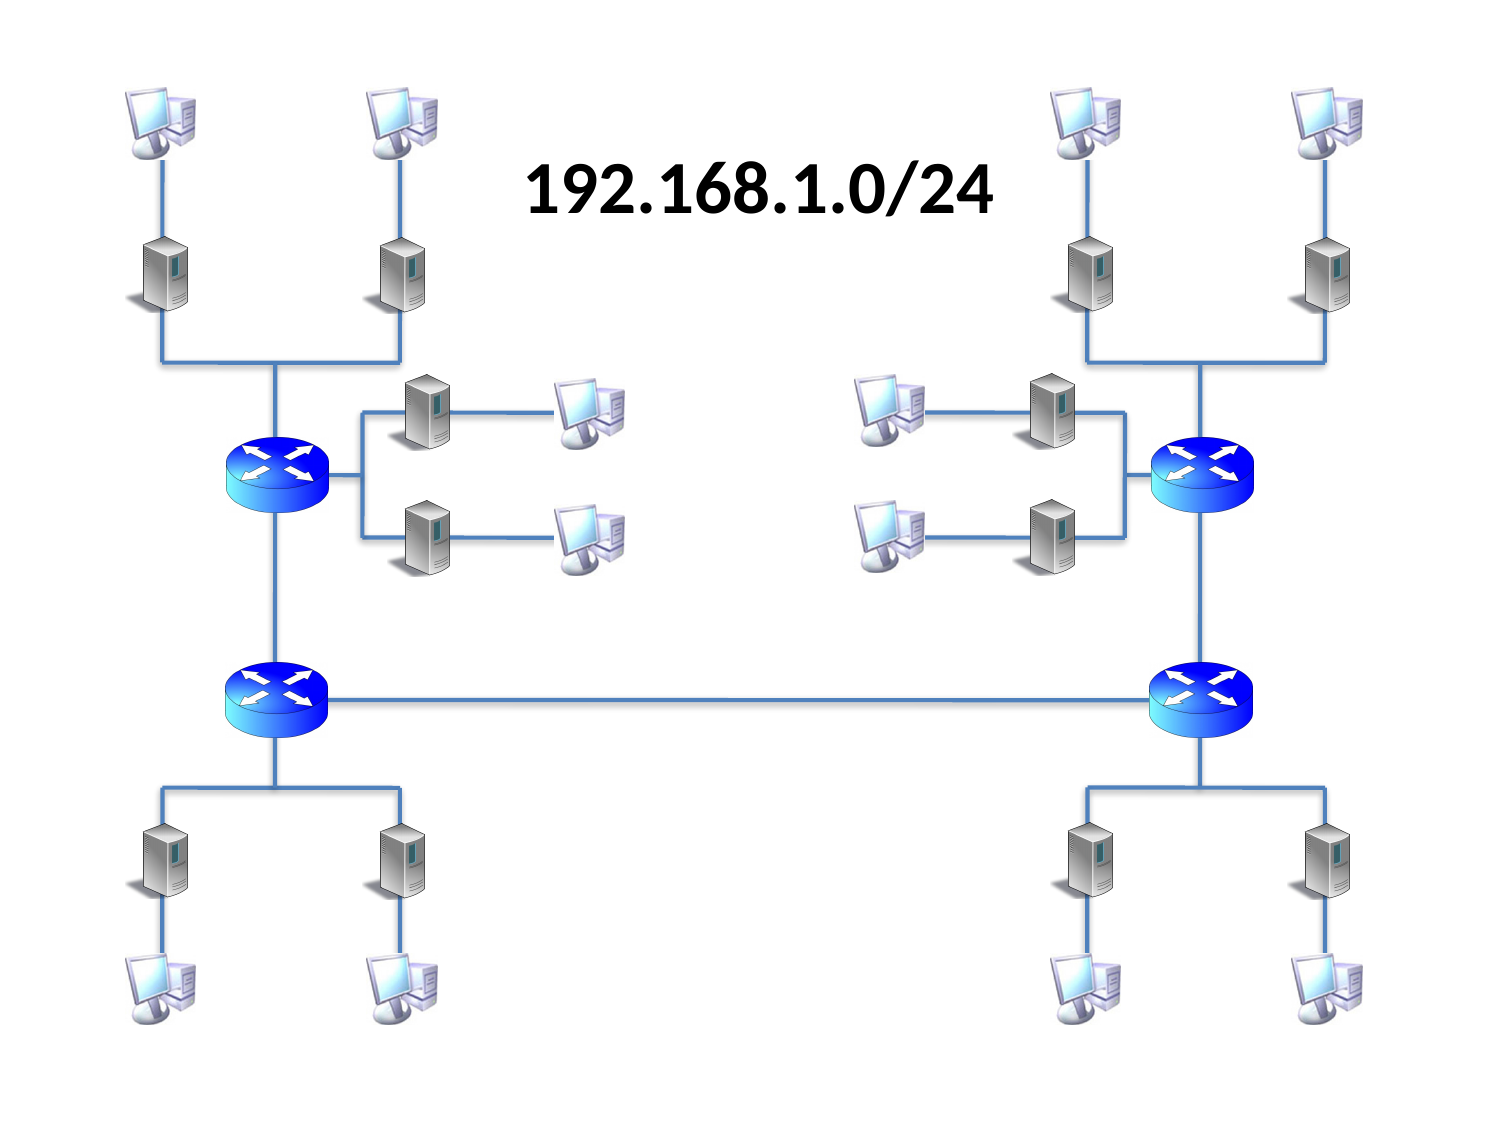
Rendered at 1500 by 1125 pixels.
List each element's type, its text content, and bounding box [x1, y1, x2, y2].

picture [124, 822, 188, 900]
picture [1149, 662, 1253, 738]
picture [124, 236, 188, 313]
picture [553, 503, 626, 577]
picture [1287, 237, 1351, 314]
picture [124, 87, 197, 160]
picture [366, 953, 438, 1026]
picture [362, 237, 426, 314]
picture [853, 500, 926, 573]
picture [124, 953, 197, 1026]
picture [1012, 373, 1076, 451]
picture [1012, 499, 1076, 577]
picture [387, 500, 451, 577]
picture [1049, 236, 1113, 313]
text_box 192.168.1.0/24 [507, 131, 1010, 237]
picture [1049, 87, 1122, 160]
picture [1150, 437, 1254, 513]
picture [224, 662, 328, 738]
picture [1291, 87, 1363, 160]
picture [853, 374, 926, 447]
picture [1287, 823, 1351, 901]
picture [225, 437, 329, 513]
picture [553, 377, 626, 451]
picture [1291, 952, 1363, 1026]
picture [1049, 952, 1122, 1026]
picture [366, 87, 438, 160]
picture [387, 374, 451, 452]
picture [1049, 822, 1113, 900]
picture [362, 823, 426, 901]
